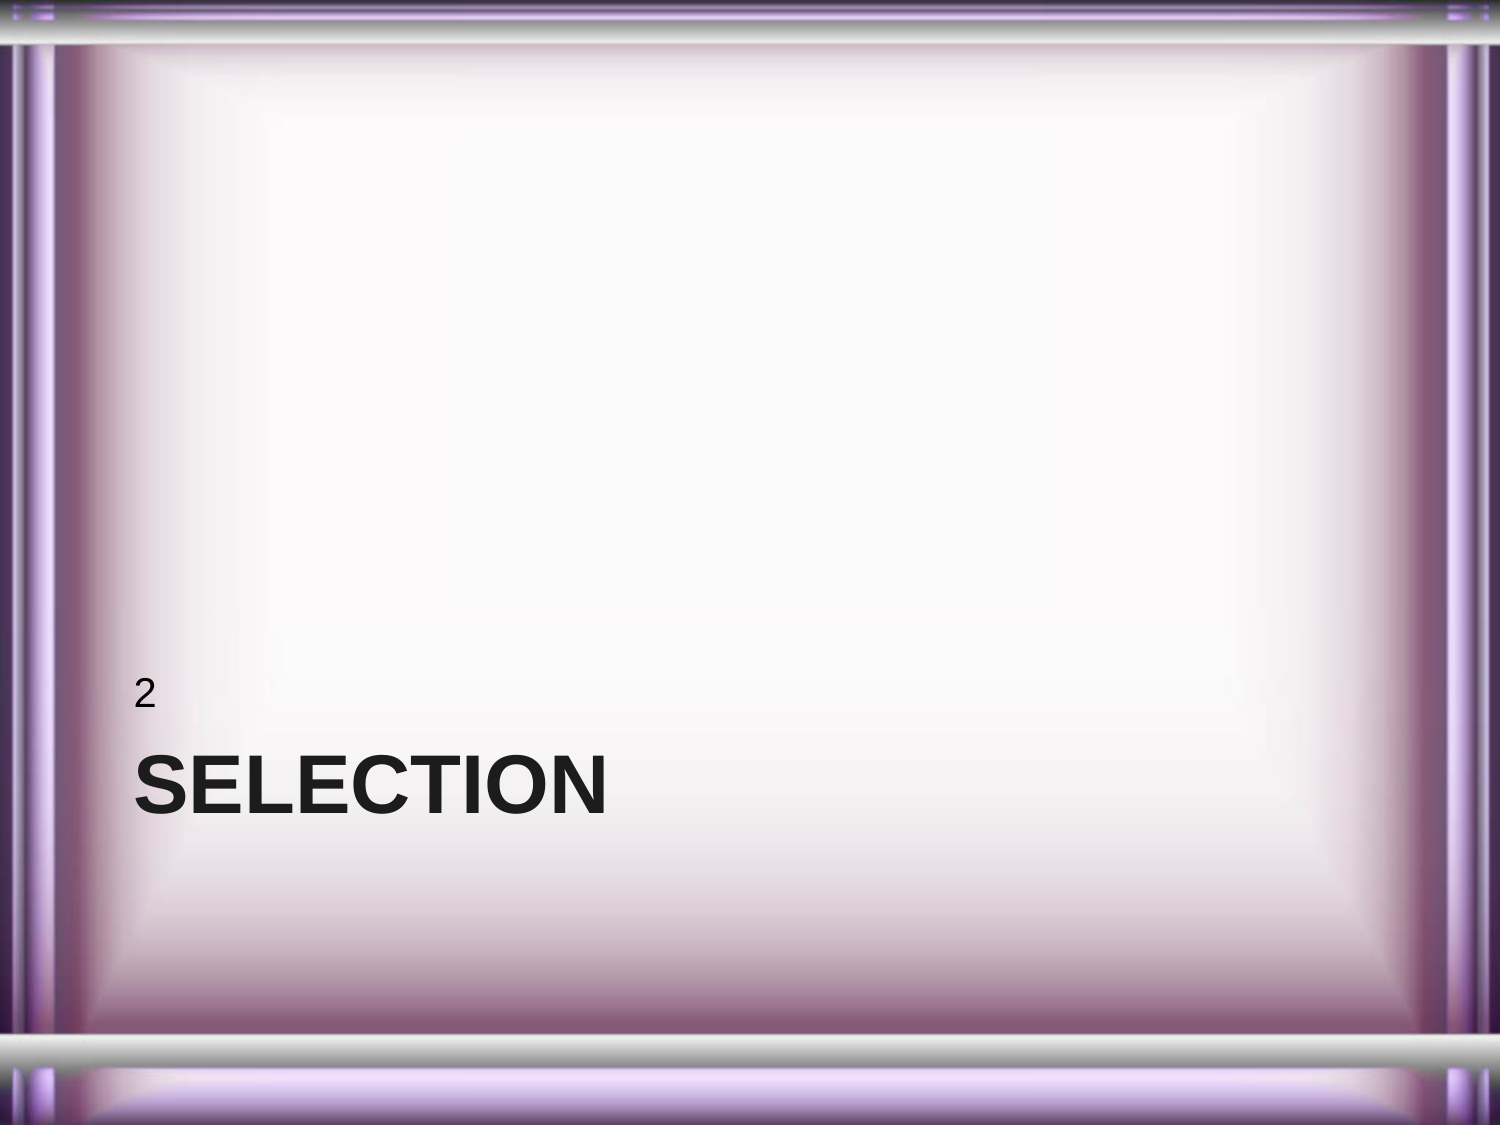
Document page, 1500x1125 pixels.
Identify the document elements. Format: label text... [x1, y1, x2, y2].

picture [0, 0, 1500, 1125]
list 2 [118, 476, 1394, 723]
title Selection [118, 723, 1394, 947]
